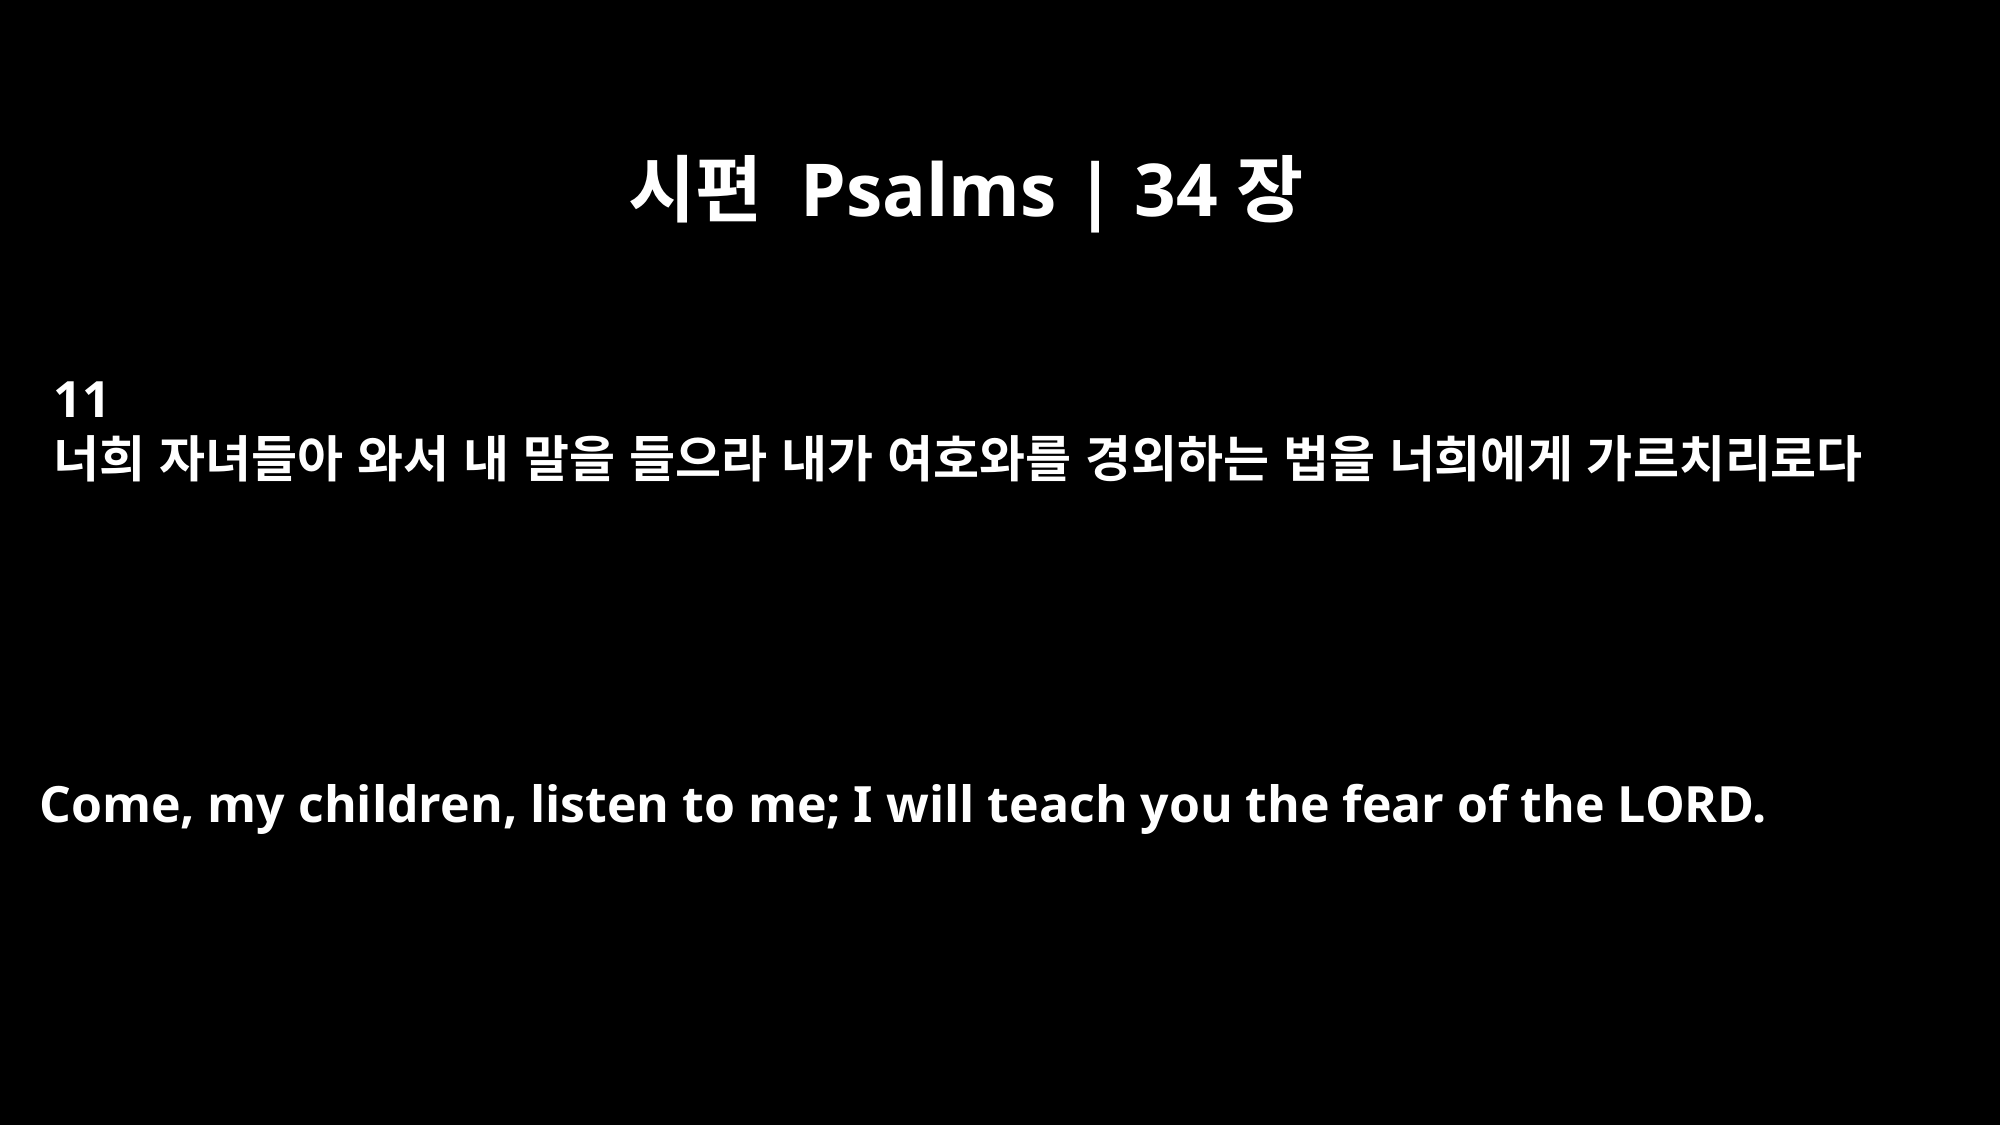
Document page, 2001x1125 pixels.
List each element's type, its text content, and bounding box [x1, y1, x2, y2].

text_box 11 너희 자녀들아 와서 내 말을 들으라 내가 여호와를 경외하는 법을 너희에게 가르치리로다 [38, 359, 1879, 495]
text_box Come, my children, listen to me; I will teach you the fear of the LORD. [24, 764, 1783, 840]
text_box 시편 Psalms | 34장 [613, 136, 1319, 239]
